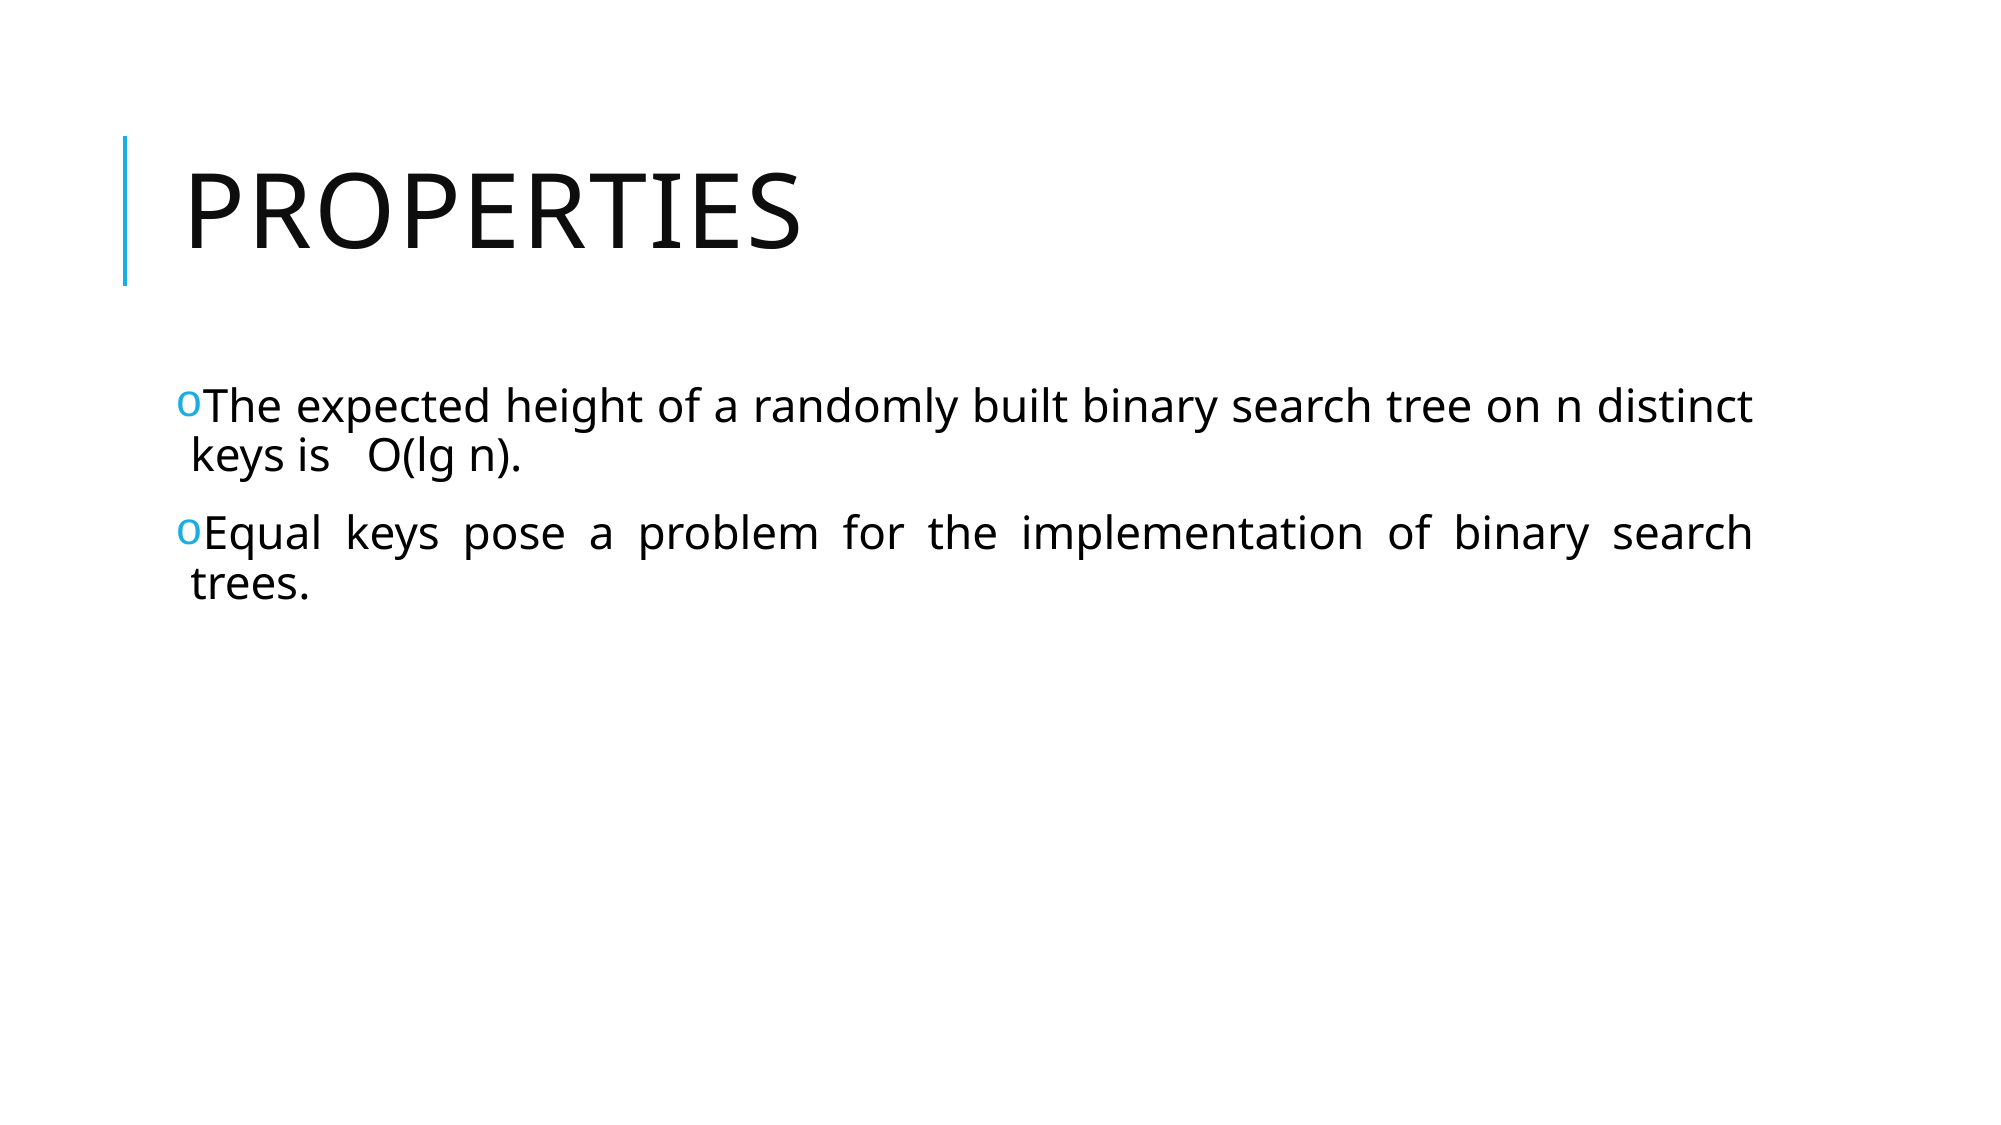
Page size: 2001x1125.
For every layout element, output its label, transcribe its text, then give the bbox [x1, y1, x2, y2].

title Properties [168, 96, 1763, 342]
list The expected height of a randomly built binary search tree on n distinct keys is O(lg n). Equal keys pose a problem for the implementation of binary search trees. [168, 375, 1763, 1035]
